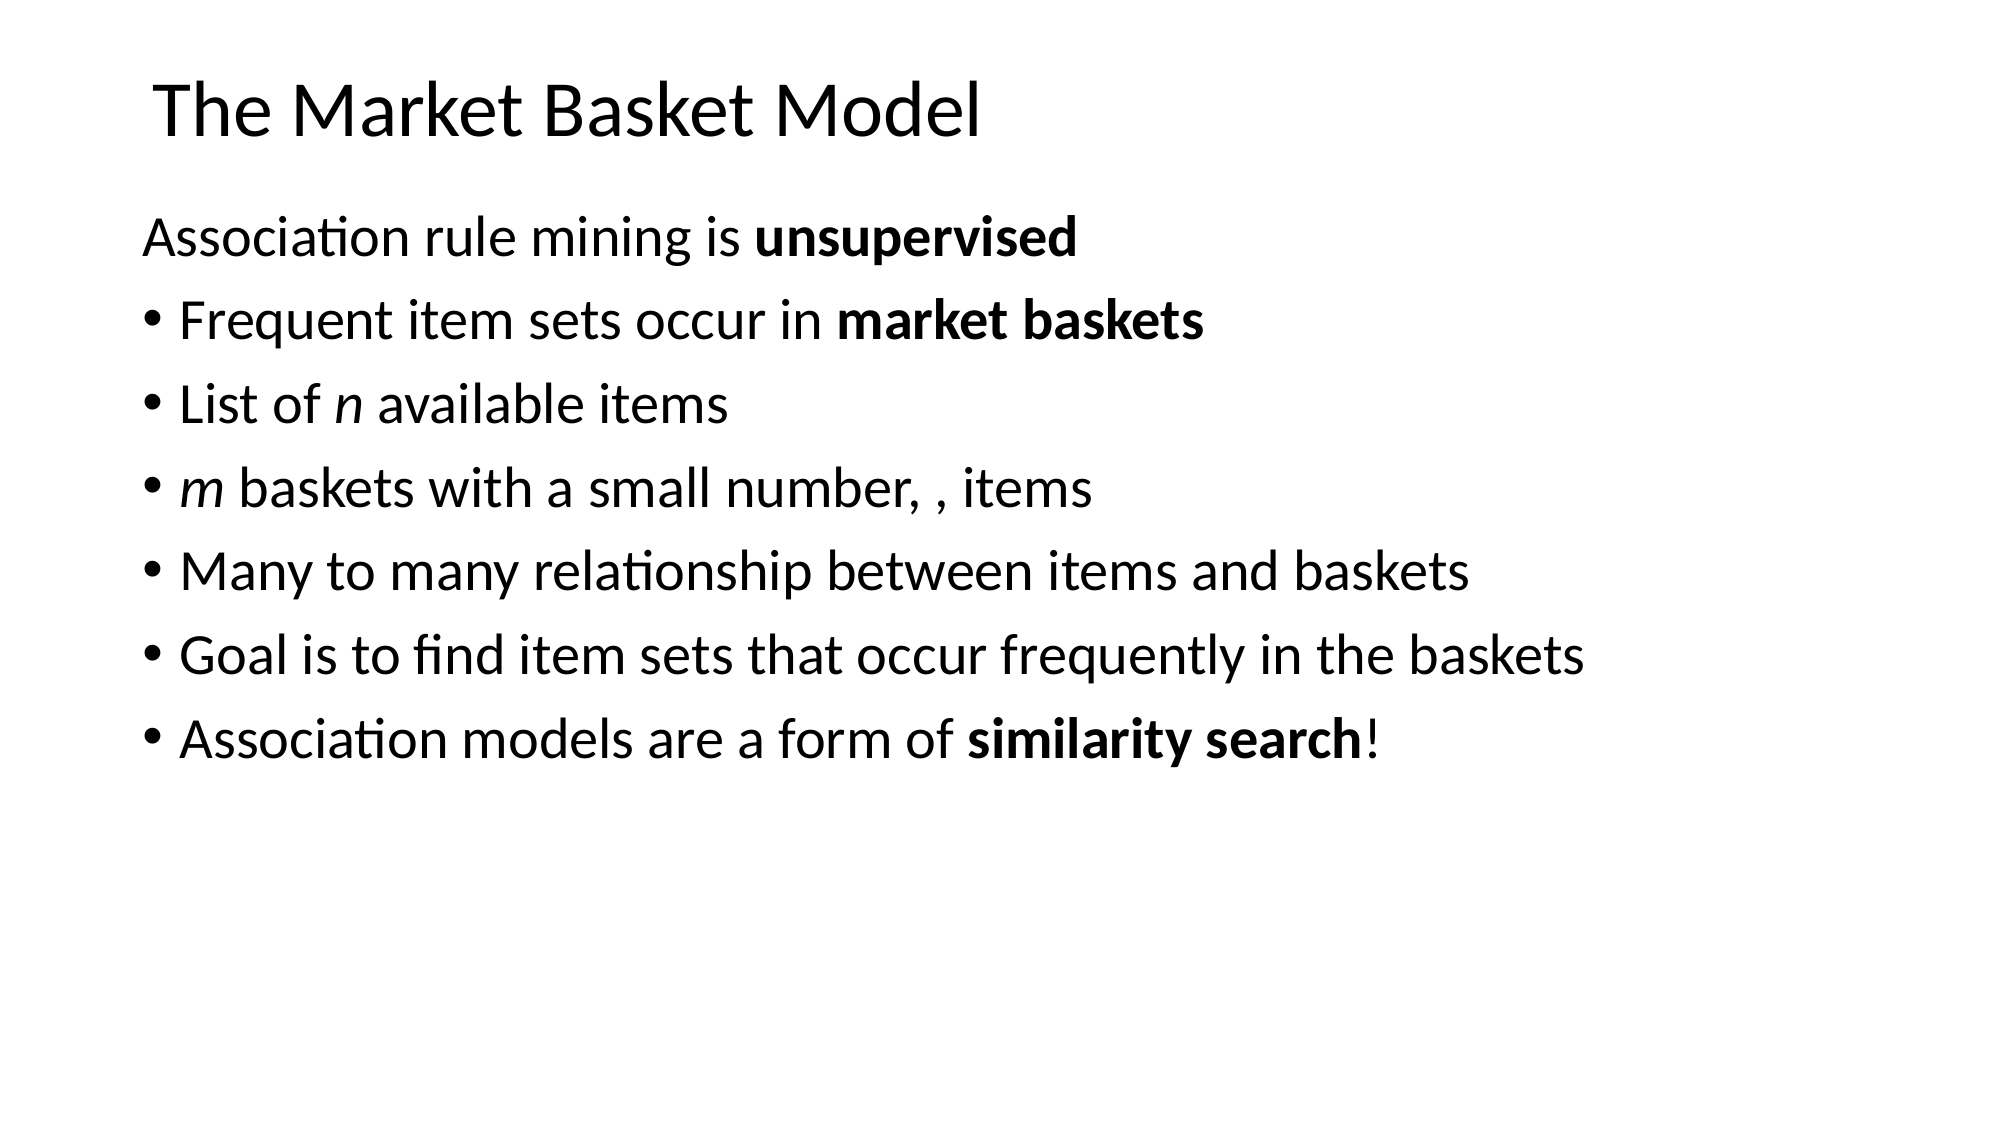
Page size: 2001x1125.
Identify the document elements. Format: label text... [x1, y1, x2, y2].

title The Market Basket Model [137, 59, 1863, 162]
